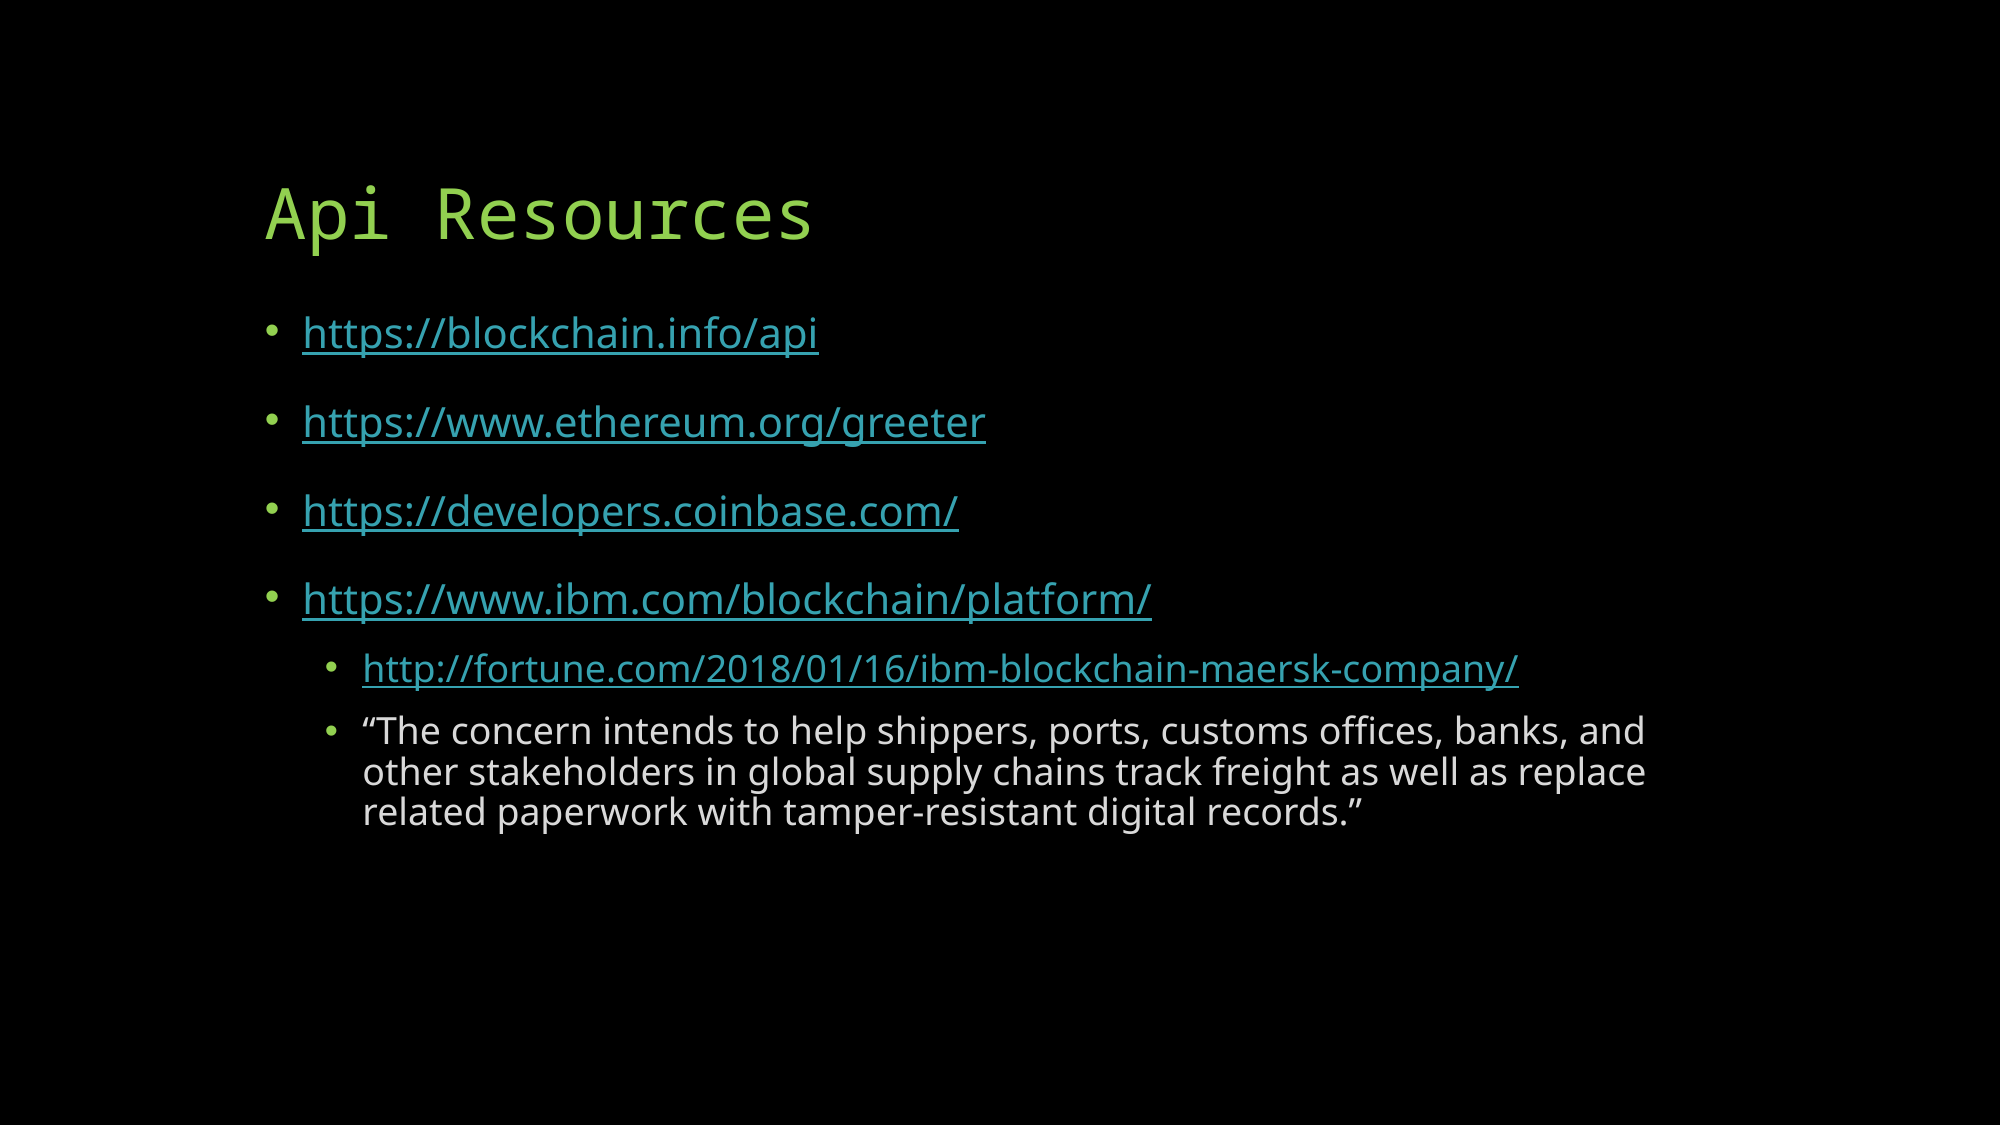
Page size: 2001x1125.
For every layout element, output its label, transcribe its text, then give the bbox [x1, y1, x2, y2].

list https://blockchain.info/api https://www.ethereum.org/greeter https://developers.coinbase.com/ https://www.ibm.com/blockchain/platform/ http://fortune.com/2018/01/16/ibm-blockchain-maersk-company/ “The concern intends to help shippers, ports, customs offices, banks, and other stakeholders in global supply chains track freight as well as replace related paperwork with tamper-resistant digital records.” [249, 299, 1750, 1000]
title Api Resources [249, 75, 1750, 263]
